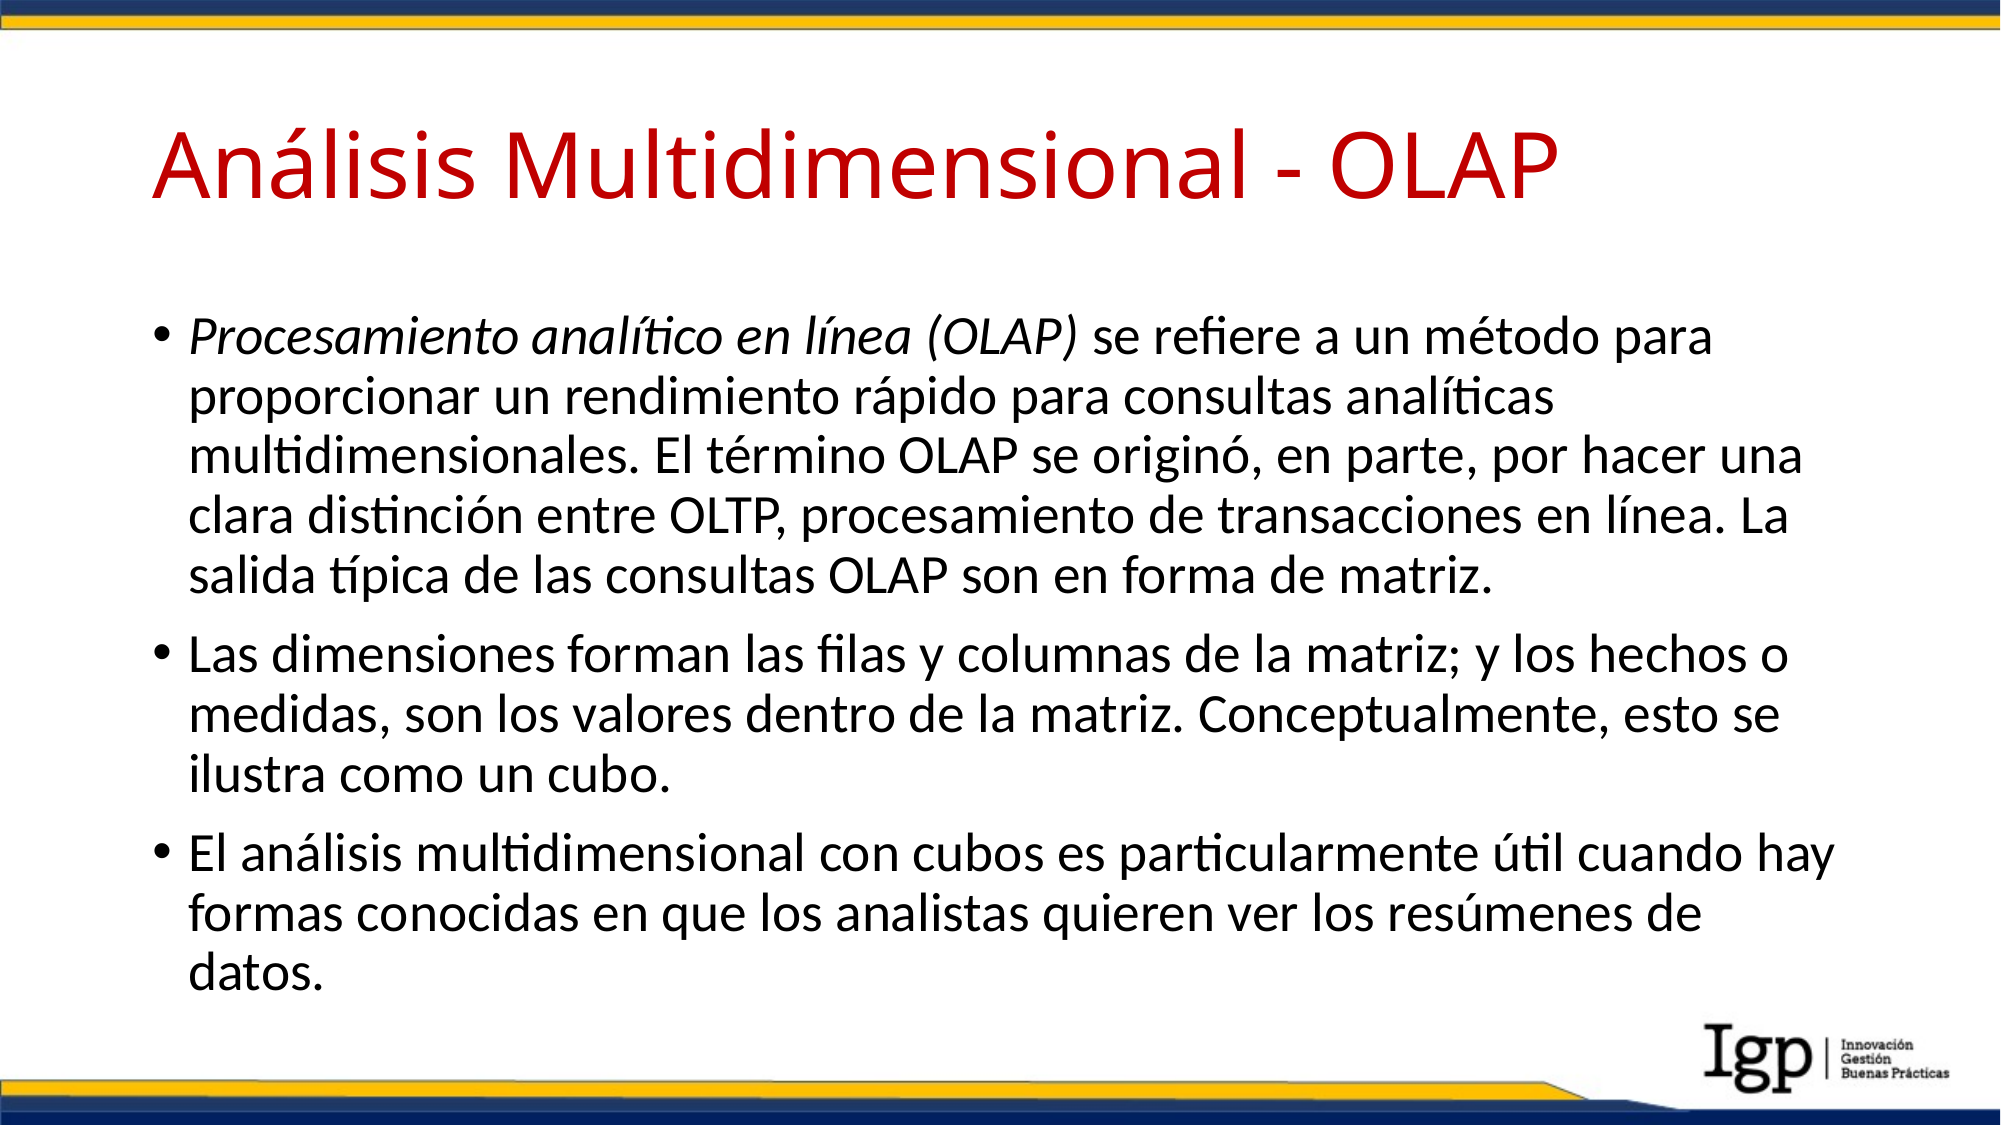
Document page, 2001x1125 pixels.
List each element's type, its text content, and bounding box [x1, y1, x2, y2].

picture [0, 0, 2001, 1125]
title Análisis Multidimensional - OLAP [137, 59, 1863, 278]
list Procesamiento analítico en línea (OLAP) se refiere a un método para proporcionar un rendimiento rápido para consultas analíticas multidimensionales. El término OLAP se originó, en parte, por hacer una clara distinción entre OLTP, procesamiento de transacciones en línea. La salida típica de las consultas OLAP son en forma de matriz. Las dimensiones forman las filas y columnas de la matriz; y los hechos o medidas, son los valores dentro de la matriz. Conceptualmente, esto se ilustra como un cubo. El análisis multidimensional con cubos es particularmente útil cuando hay formas conocidas en que los analistas quieren ver los resúmenes de datos. [137, 299, 1863, 1014]
